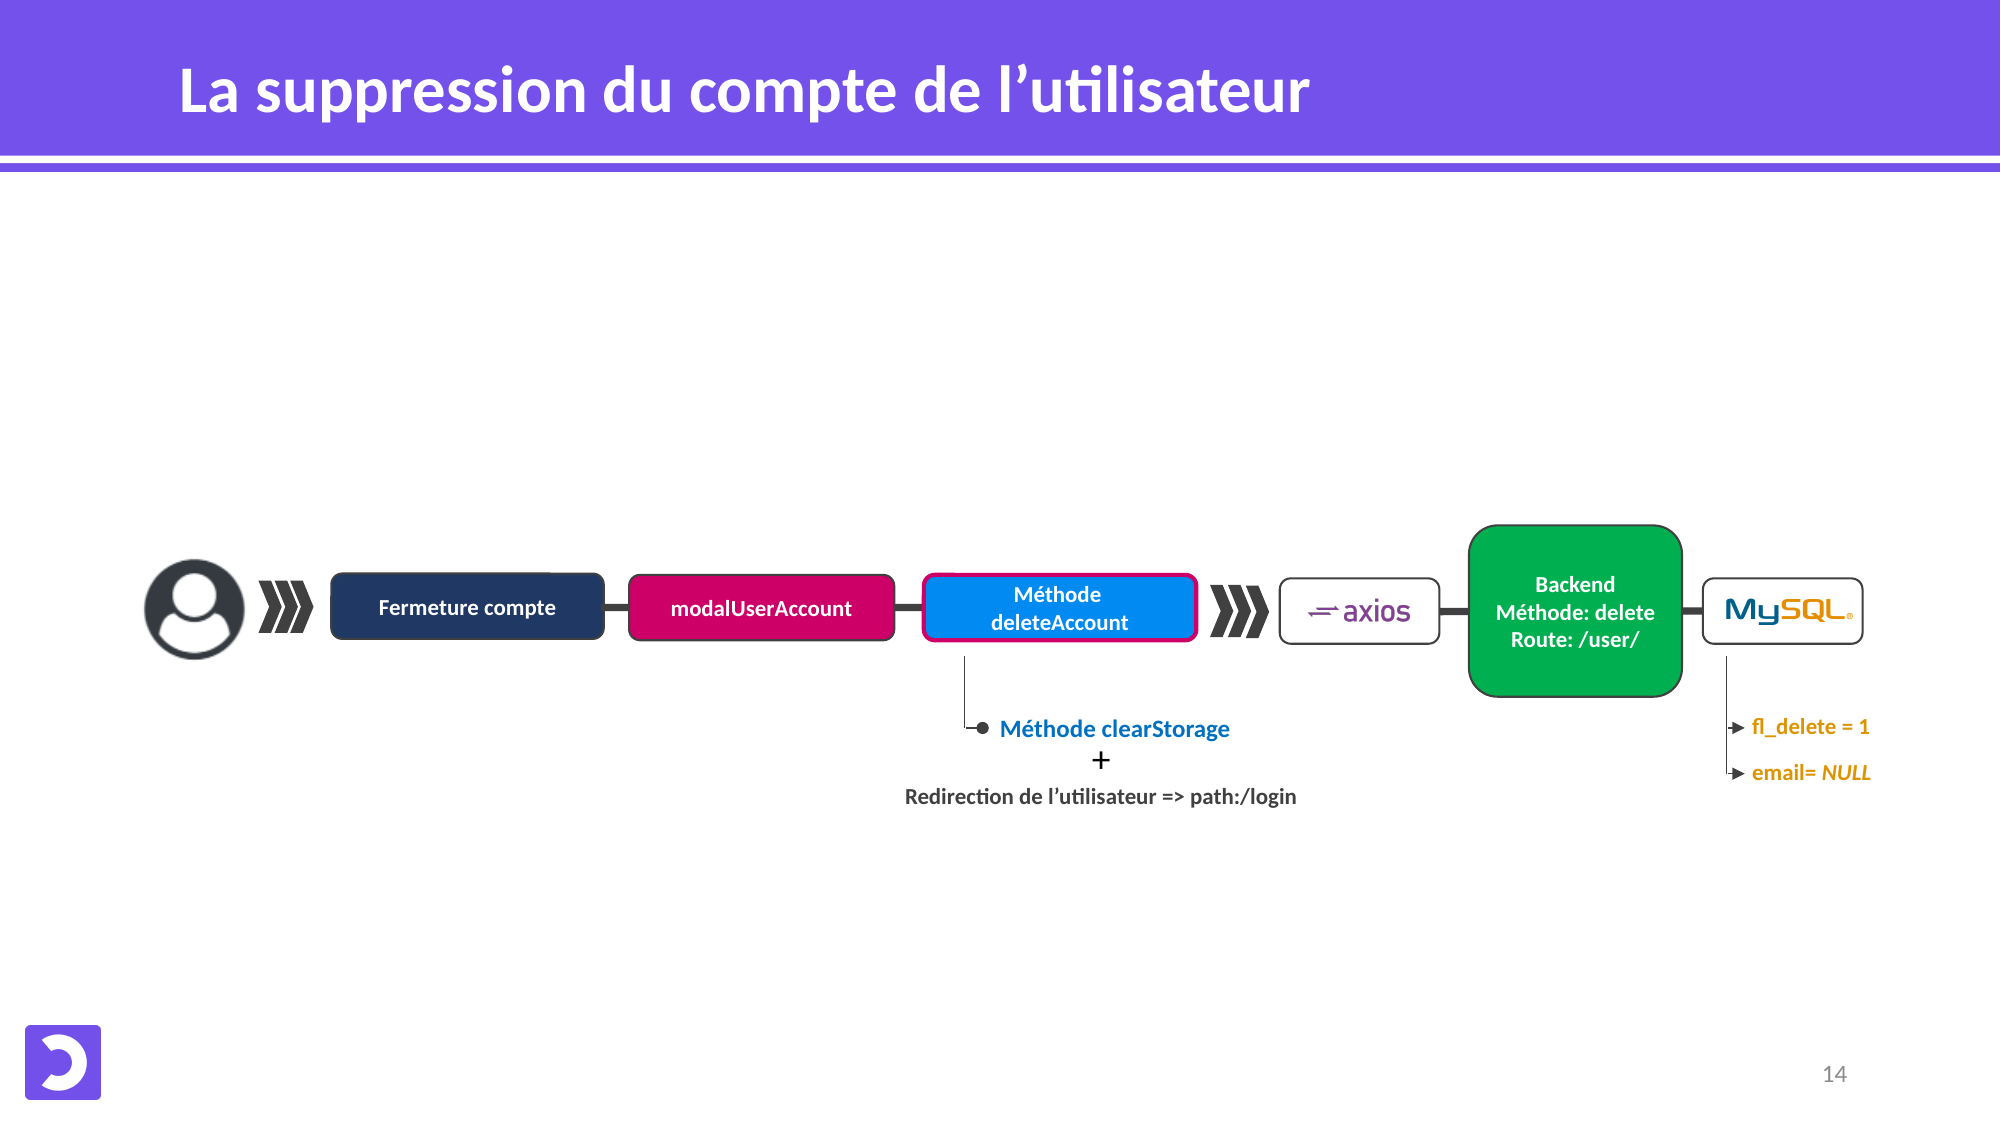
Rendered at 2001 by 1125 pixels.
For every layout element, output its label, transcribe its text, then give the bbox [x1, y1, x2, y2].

text_box La suppression du compte de l’utilisateur [0, 164, 2000, 173]
text_box [1701, 577, 1864, 645]
picture [132, 539, 259, 674]
text_box [274, 580, 298, 633]
text_box La suppression du compte de l’utilisateur [0, 0, 2000, 155]
picture [1726, 597, 1853, 625]
text_box Méthode deleteAccount [922, 573, 1198, 642]
text_box modalUserAccount [628, 573, 896, 607]
text_box [0, 155, 2000, 164]
text_box Fermeture compte [330, 572, 605, 640]
slide_number 14 [1412, 1042, 1863, 1103]
text_box modalUserAccount [628, 608, 896, 642]
text_box [1227, 584, 1252, 638]
picture [1303, 587, 1414, 633]
text_box [1209, 584, 1234, 638]
text_box [1278, 577, 1441, 645]
picture [25, 1025, 101, 1100]
text_box [259, 580, 282, 633]
text_box Backend Méthode: delete Route: /user/ [1467, 612, 1684, 698]
text_box Redirection de l’utilisateur => path:/login [863, 752, 1339, 839]
text_box [290, 580, 314, 633]
text_box Backend Méthode: delete Route: /user/ [1467, 524, 1684, 610]
text_box + [1069, 727, 1133, 788]
text_box [1245, 585, 1270, 639]
text_box fl_delete = 1 [1733, 698, 1901, 748]
text_box email= NULL [1733, 744, 1901, 797]
text_box Méthode clearStorage [985, 704, 1326, 750]
